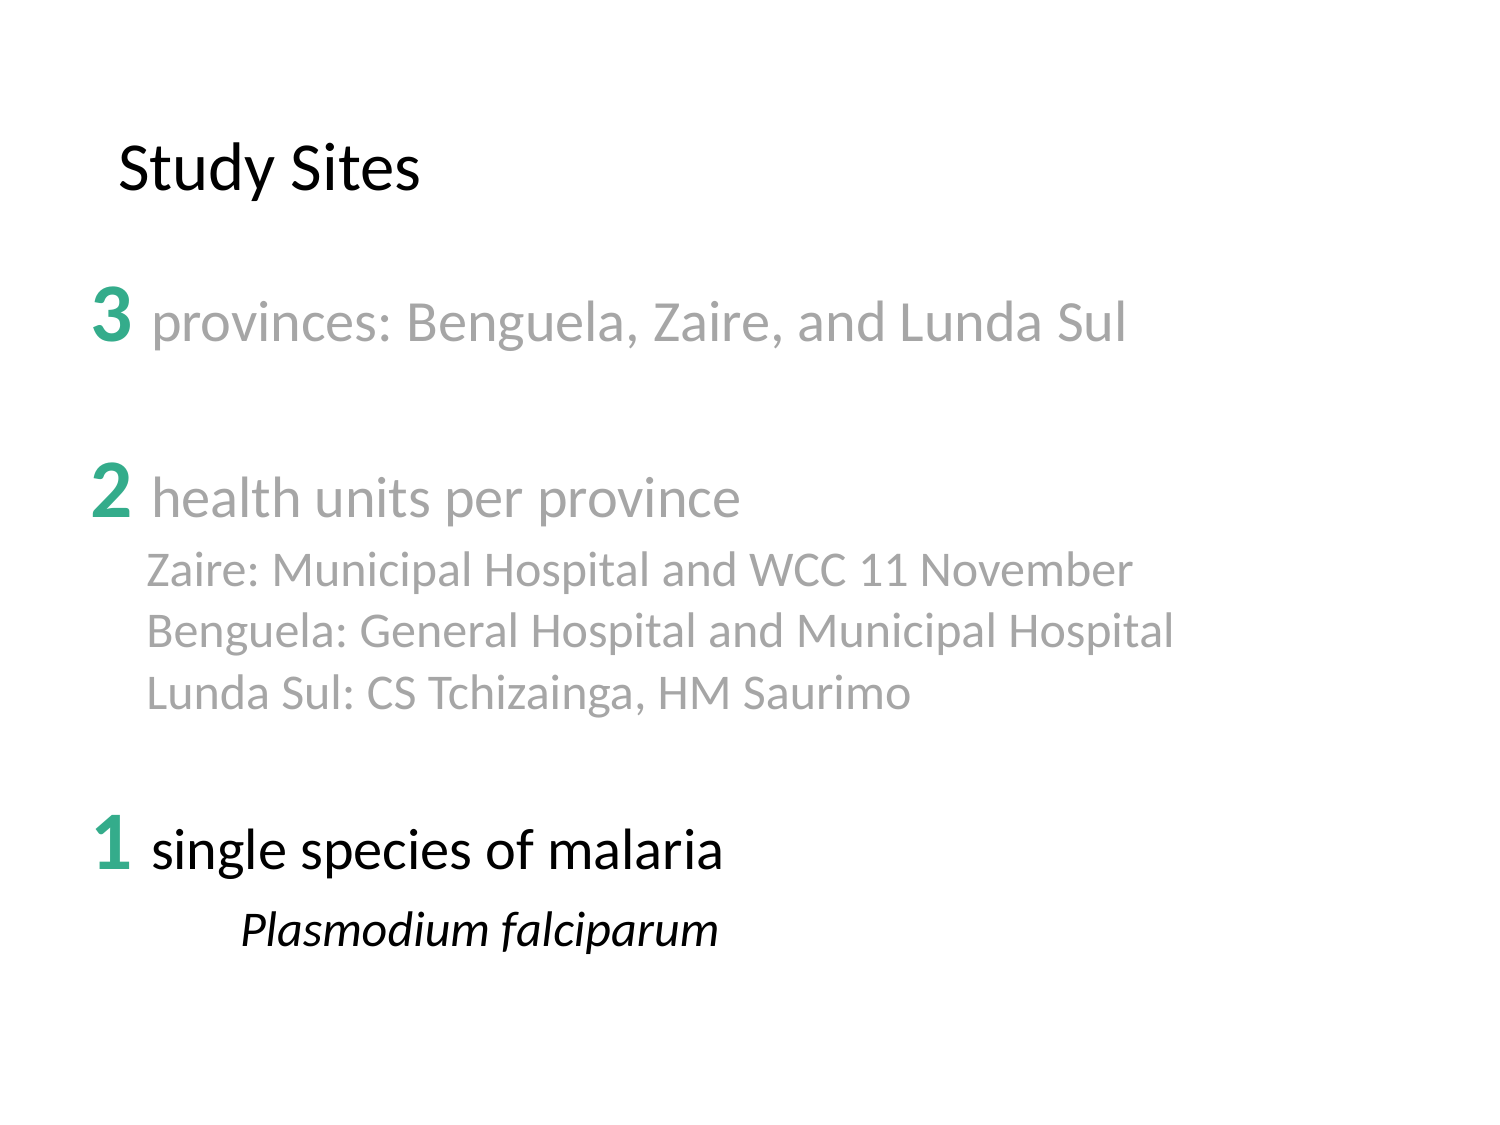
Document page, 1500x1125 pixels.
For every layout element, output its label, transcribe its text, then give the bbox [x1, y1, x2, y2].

title Study Sites [103, 59, 1397, 262]
list 3 provinces: Benguela, Zaire, and Lunda Sul 2 health units per province Zaire: Municipal Hospital and WCC 11 November Benguela: General Hospital and Municipal Hospital Lunda Sul: CS Tchizainga, HM Saurimo 1 single species of malaria Plasmodium falciparum [75, 262, 1425, 1113]
